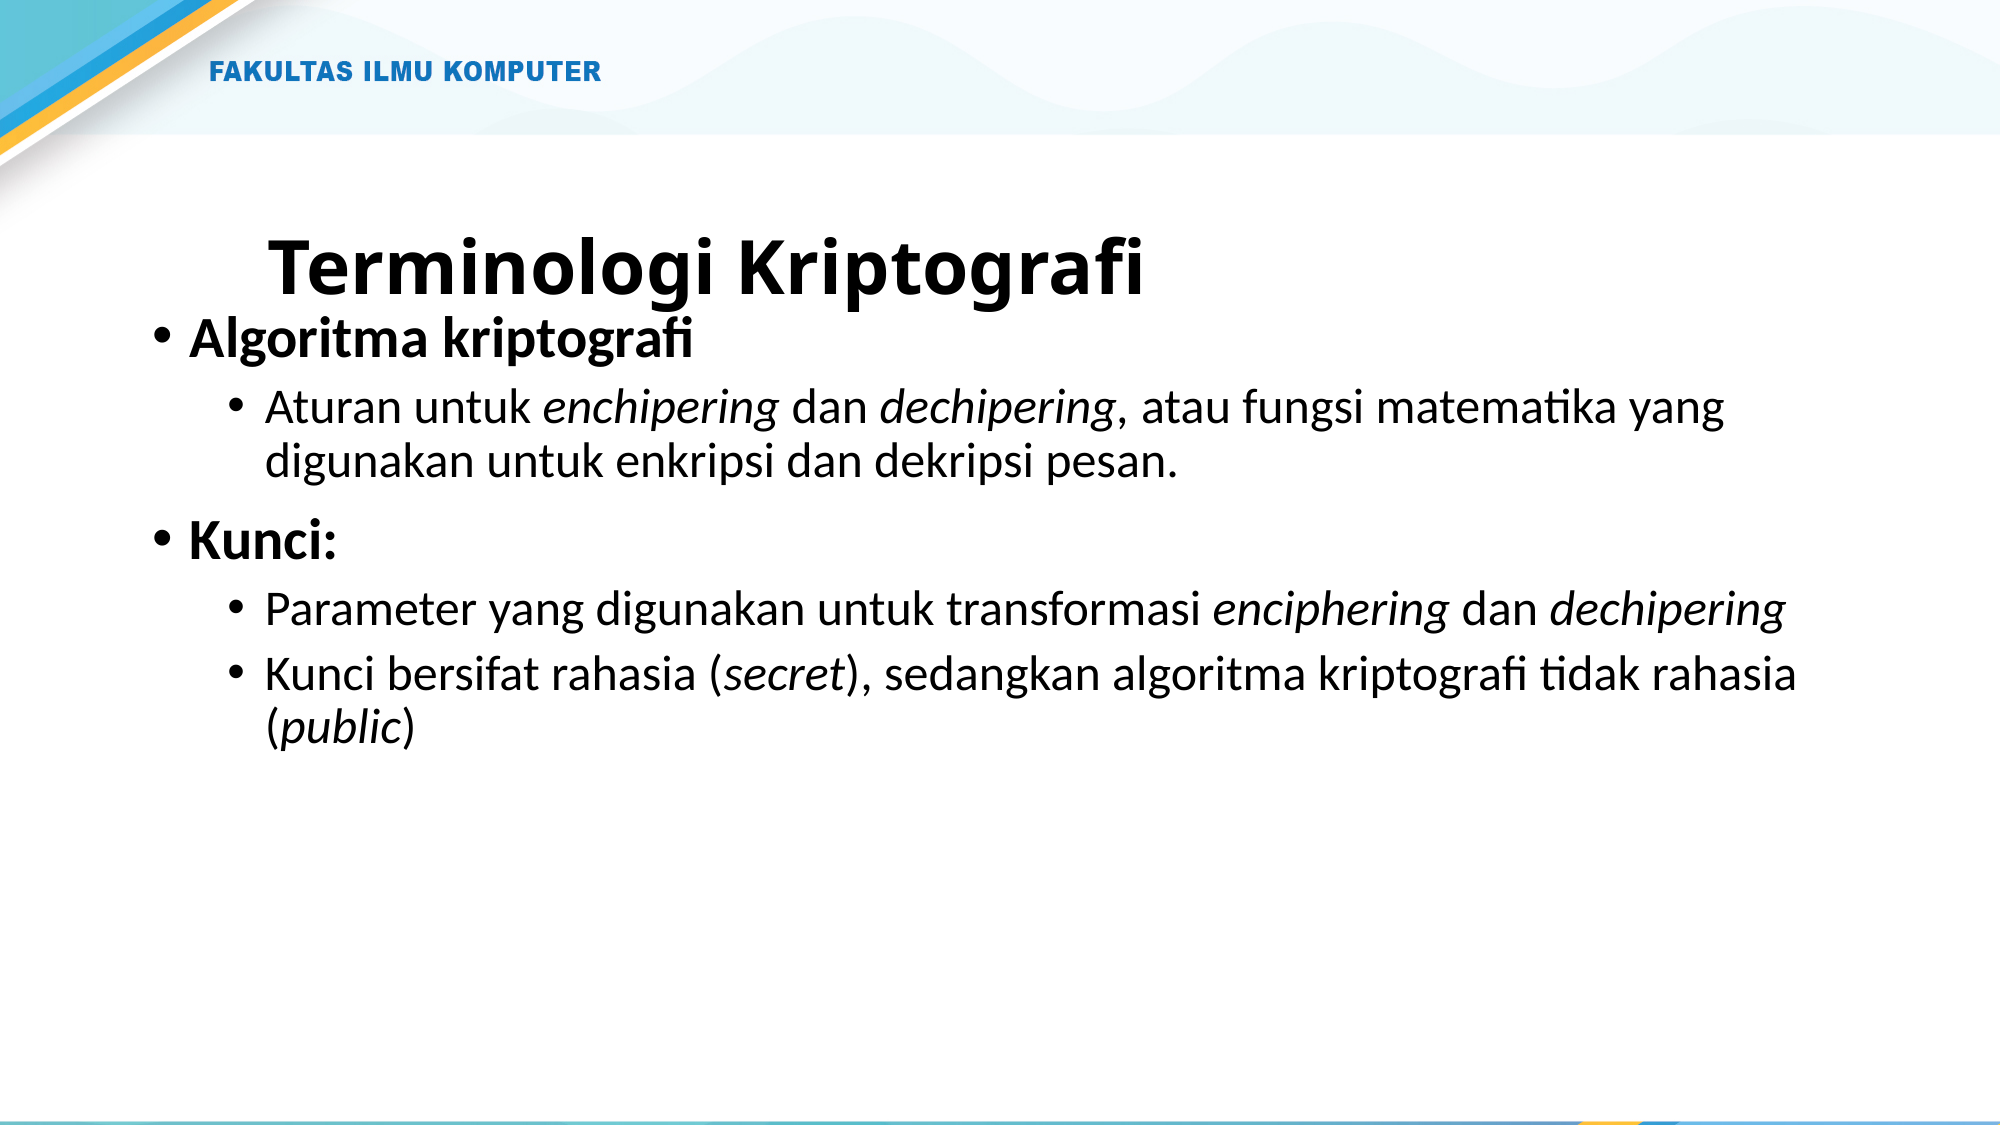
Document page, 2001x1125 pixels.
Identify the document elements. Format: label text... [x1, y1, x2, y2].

title Terminologi Kriptografi [252, 204, 1852, 299]
picture [0, 0, 2000, 1125]
list Algoritma kriptografi Aturan untuk enchipering dan dechipering, atau fungsi matematika yang digunakan untuk enkripsi dan dekripsi pesan. Kunci: Parameter yang digunakan untuk transformasi enciphering dan dechipering Kunci bersifat rahasia (secret), sedangkan algoritma kriptografi tidak rahasia (public) [137, 299, 1863, 1014]
